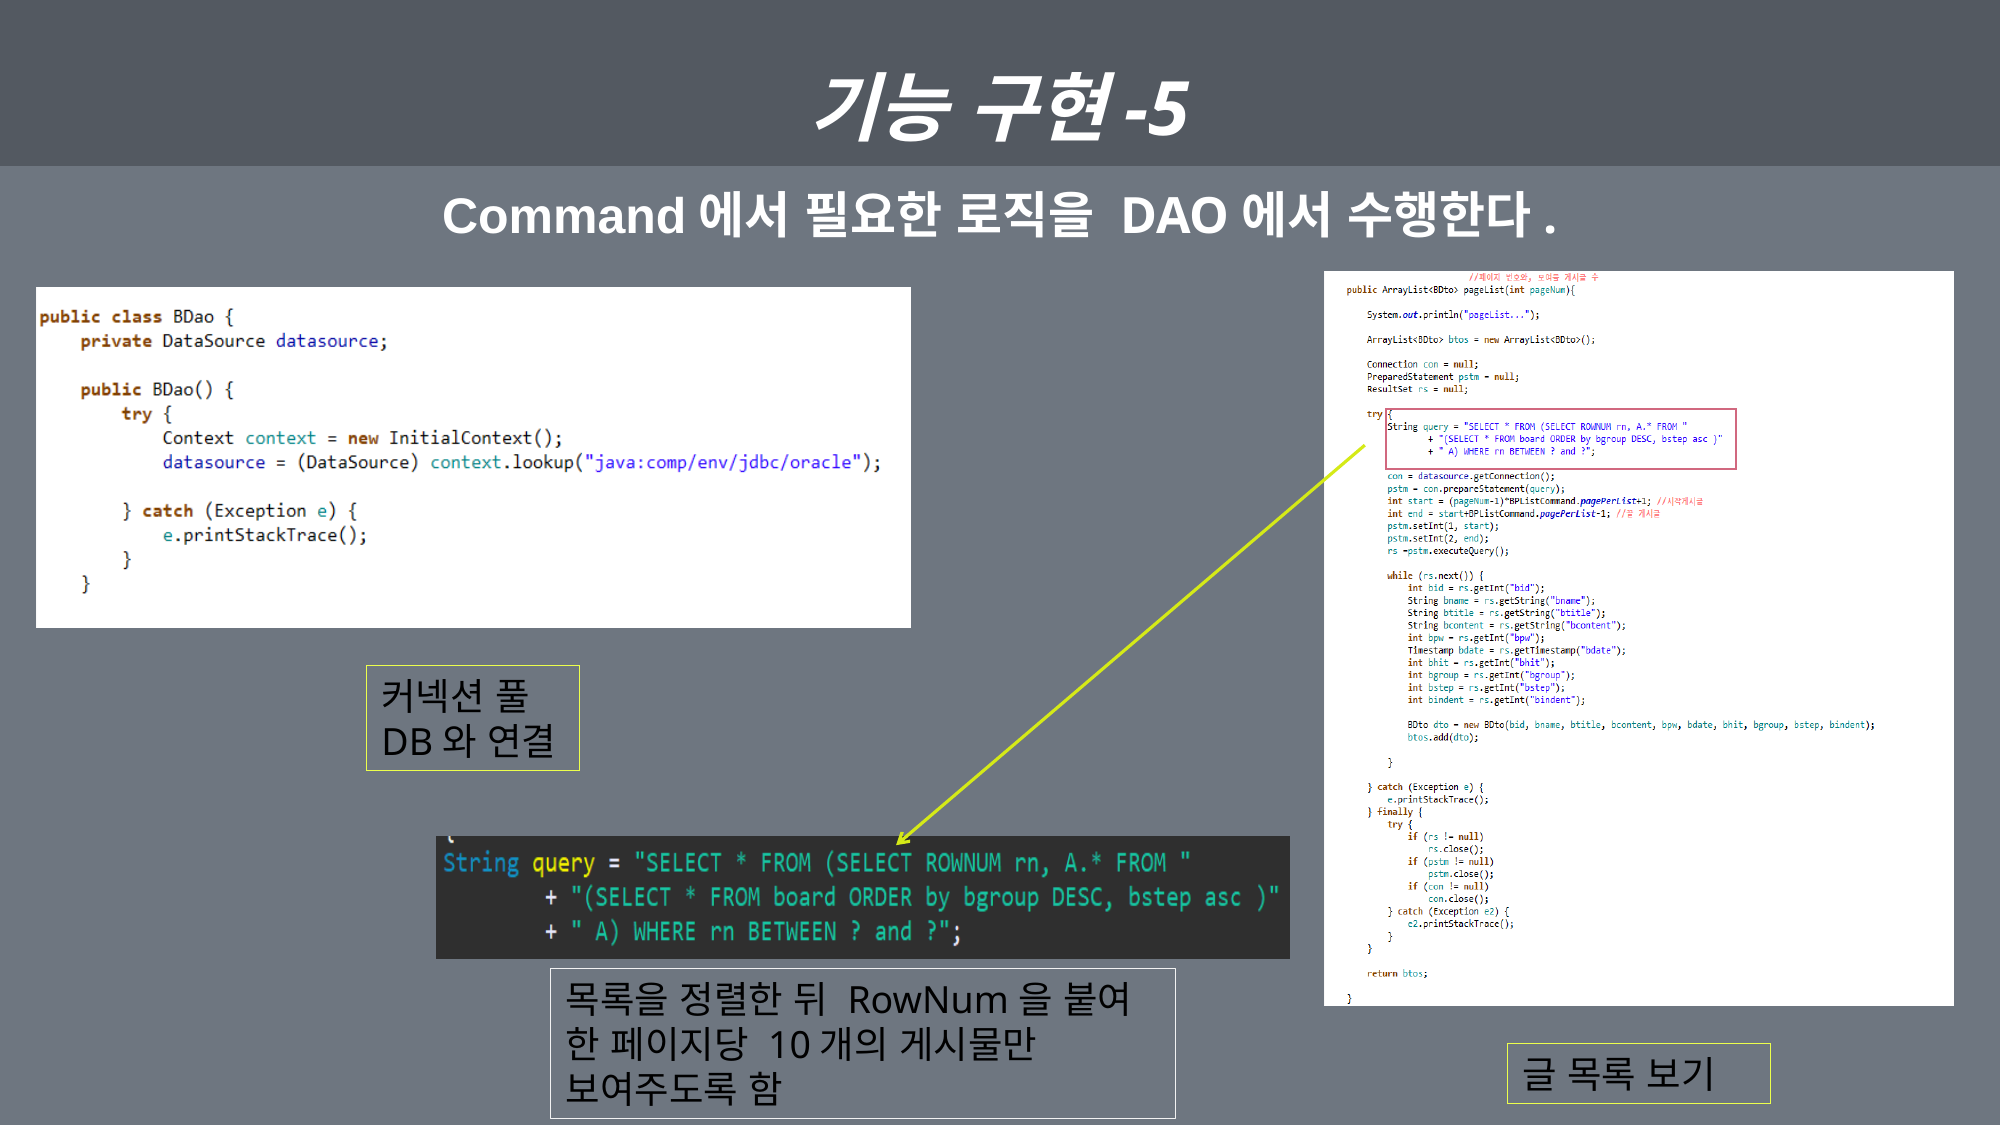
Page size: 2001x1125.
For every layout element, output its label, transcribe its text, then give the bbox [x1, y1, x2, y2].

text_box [896, 445, 1365, 846]
picture [1324, 271, 1954, 1006]
text_box 기능 구현-5 [0, 0, 2000, 167]
picture [436, 836, 1290, 959]
picture [36, 287, 911, 628]
text_box 커넥션 풀 DB와 연결 [366, 665, 580, 771]
text_box Command에서 필요한 로직을 DAO에서 수행한다. [426, 175, 1573, 251]
text_box 목록을 정렬한 뒤 RowNum을 붙여 한 페이지당 10개의 게시물만 보여주도록 함 [550, 968, 1176, 1119]
text_box 글 목록 보기 [1507, 1043, 1771, 1104]
